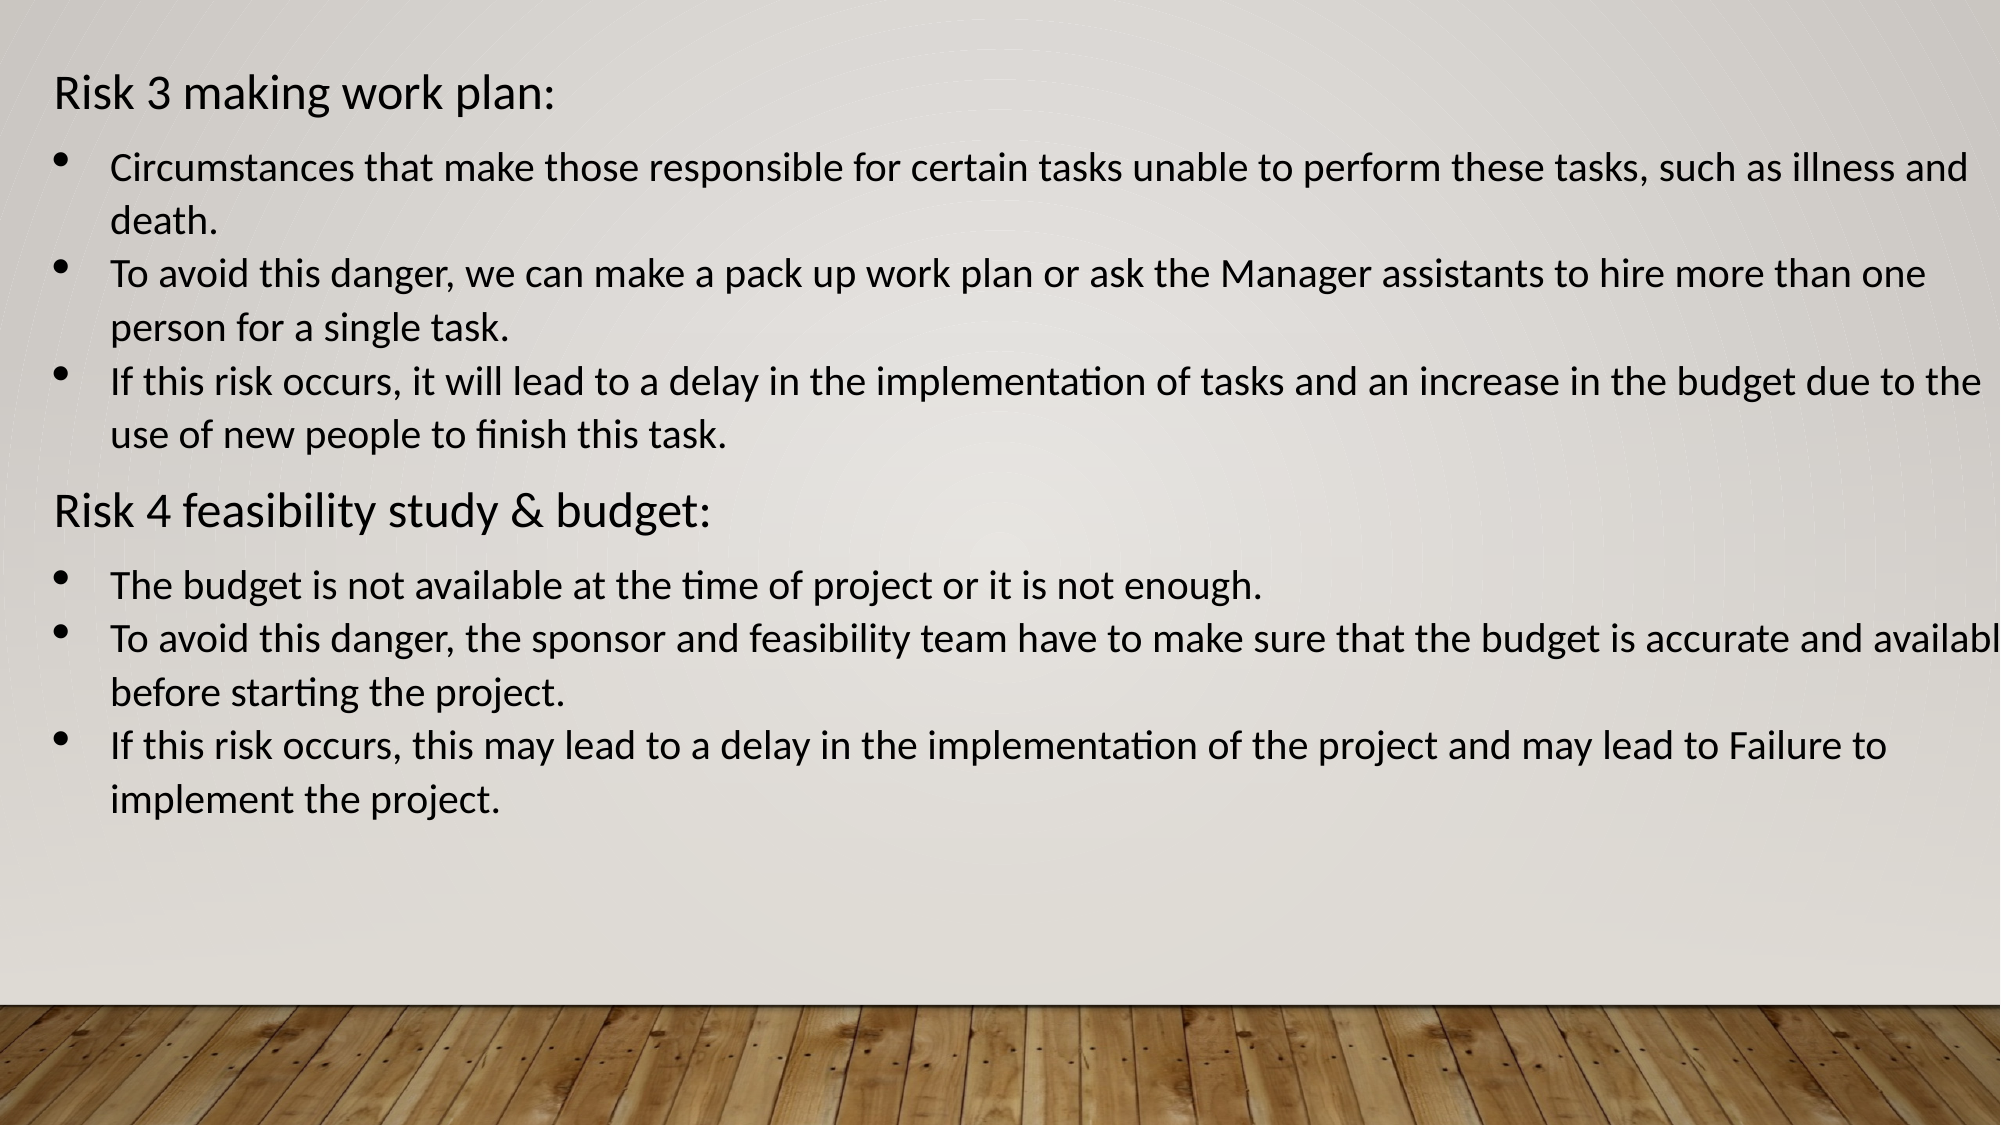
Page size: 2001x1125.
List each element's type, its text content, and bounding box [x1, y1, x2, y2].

text_box Risk 3 making work plan: Circumstances that make those responsible for certain tasks unable to perform these tasks, such as illness and death. To avoid this danger, we can make a pack up work plan or ask the Manager assistants to hire more than one person for a single task. If this risk occurs, it will lead to a delay in the implementation of tasks and an increase in the budget due to the use of new people to finish this task. Risk 4 feasibility study & budget: The budget is not available at the time of project or it is not enough. To avoid this danger, the sponsor and feasibility team have to make sure that the budget is accurate and available before starting the project. If this risk occurs, this may lead to a delay in the implementation of the project and may lead to Failure to implement the project. [39, 47, 2000, 830]
picture [0, 1005, 2000, 1125]
